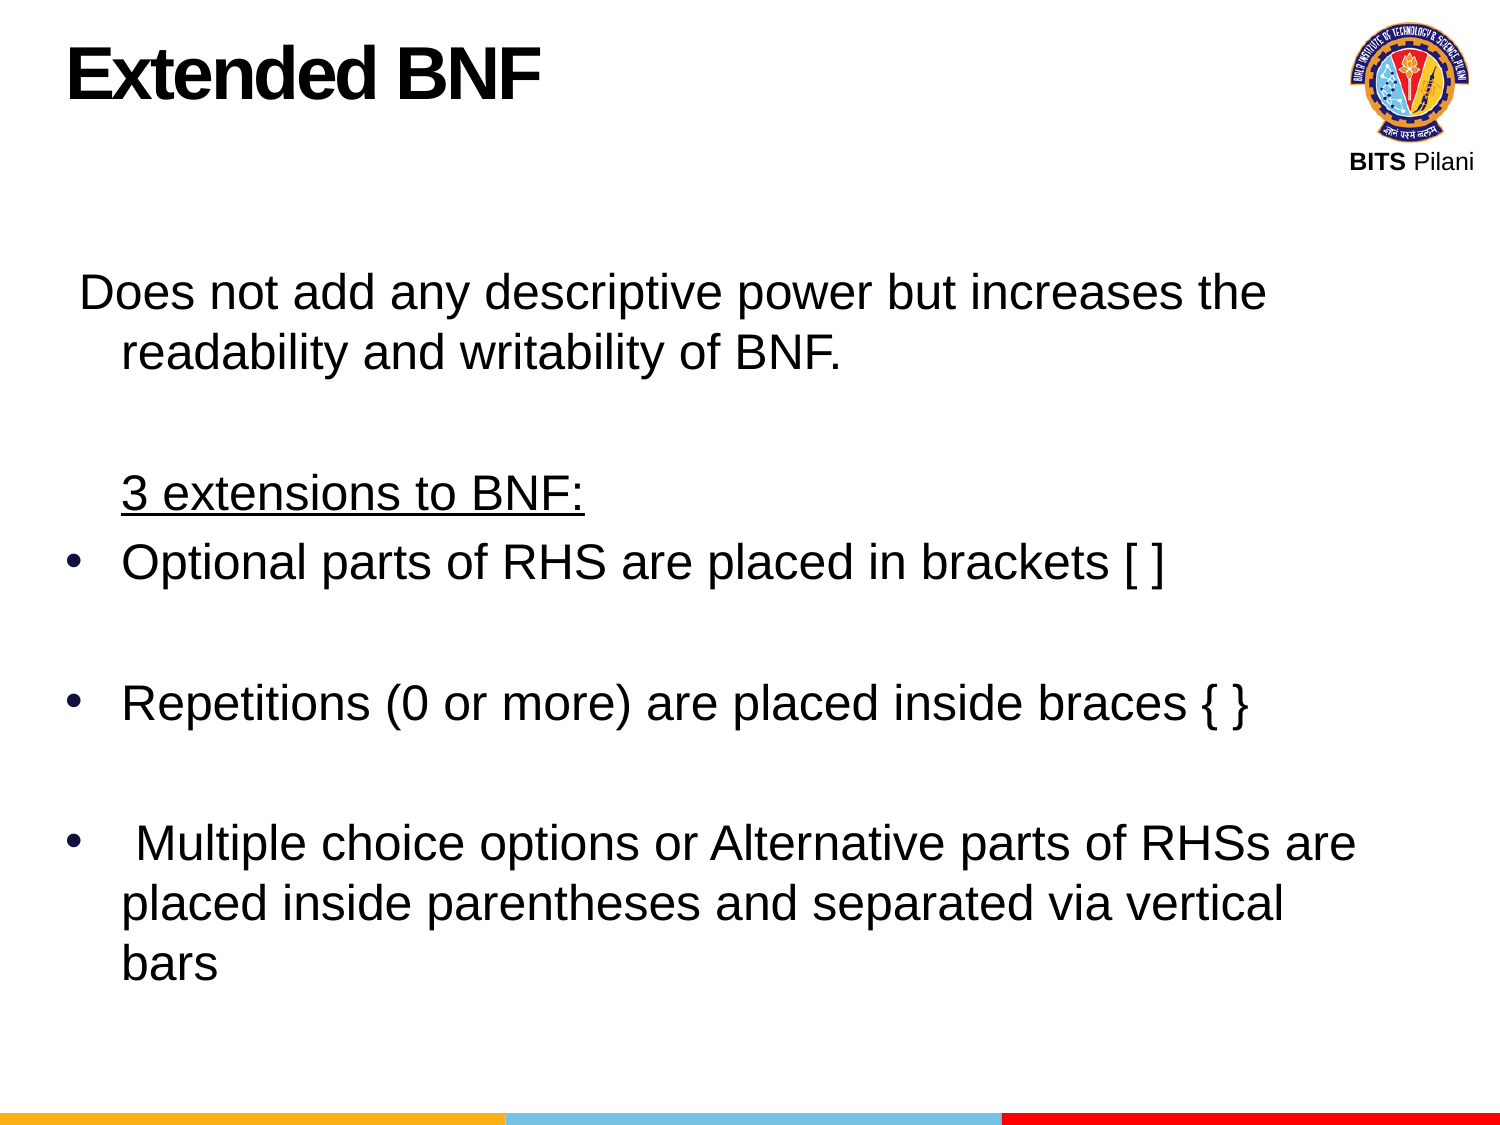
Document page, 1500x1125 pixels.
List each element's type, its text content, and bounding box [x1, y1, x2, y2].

list Extended BNF [50, 24, 1088, 213]
picture [1335, 3, 1489, 152]
list Does not add any descriptive power but increases the readability and writability of BNF. 3 extensions to BNF: Optional parts of RHS are placed in brackets [ ] Repetitions (0 or more) are placed inside braces { } Multiple choice options or Alternative parts of RHSs are placed inside parentheses and separated via vertical bars [50, 245, 1400, 988]
